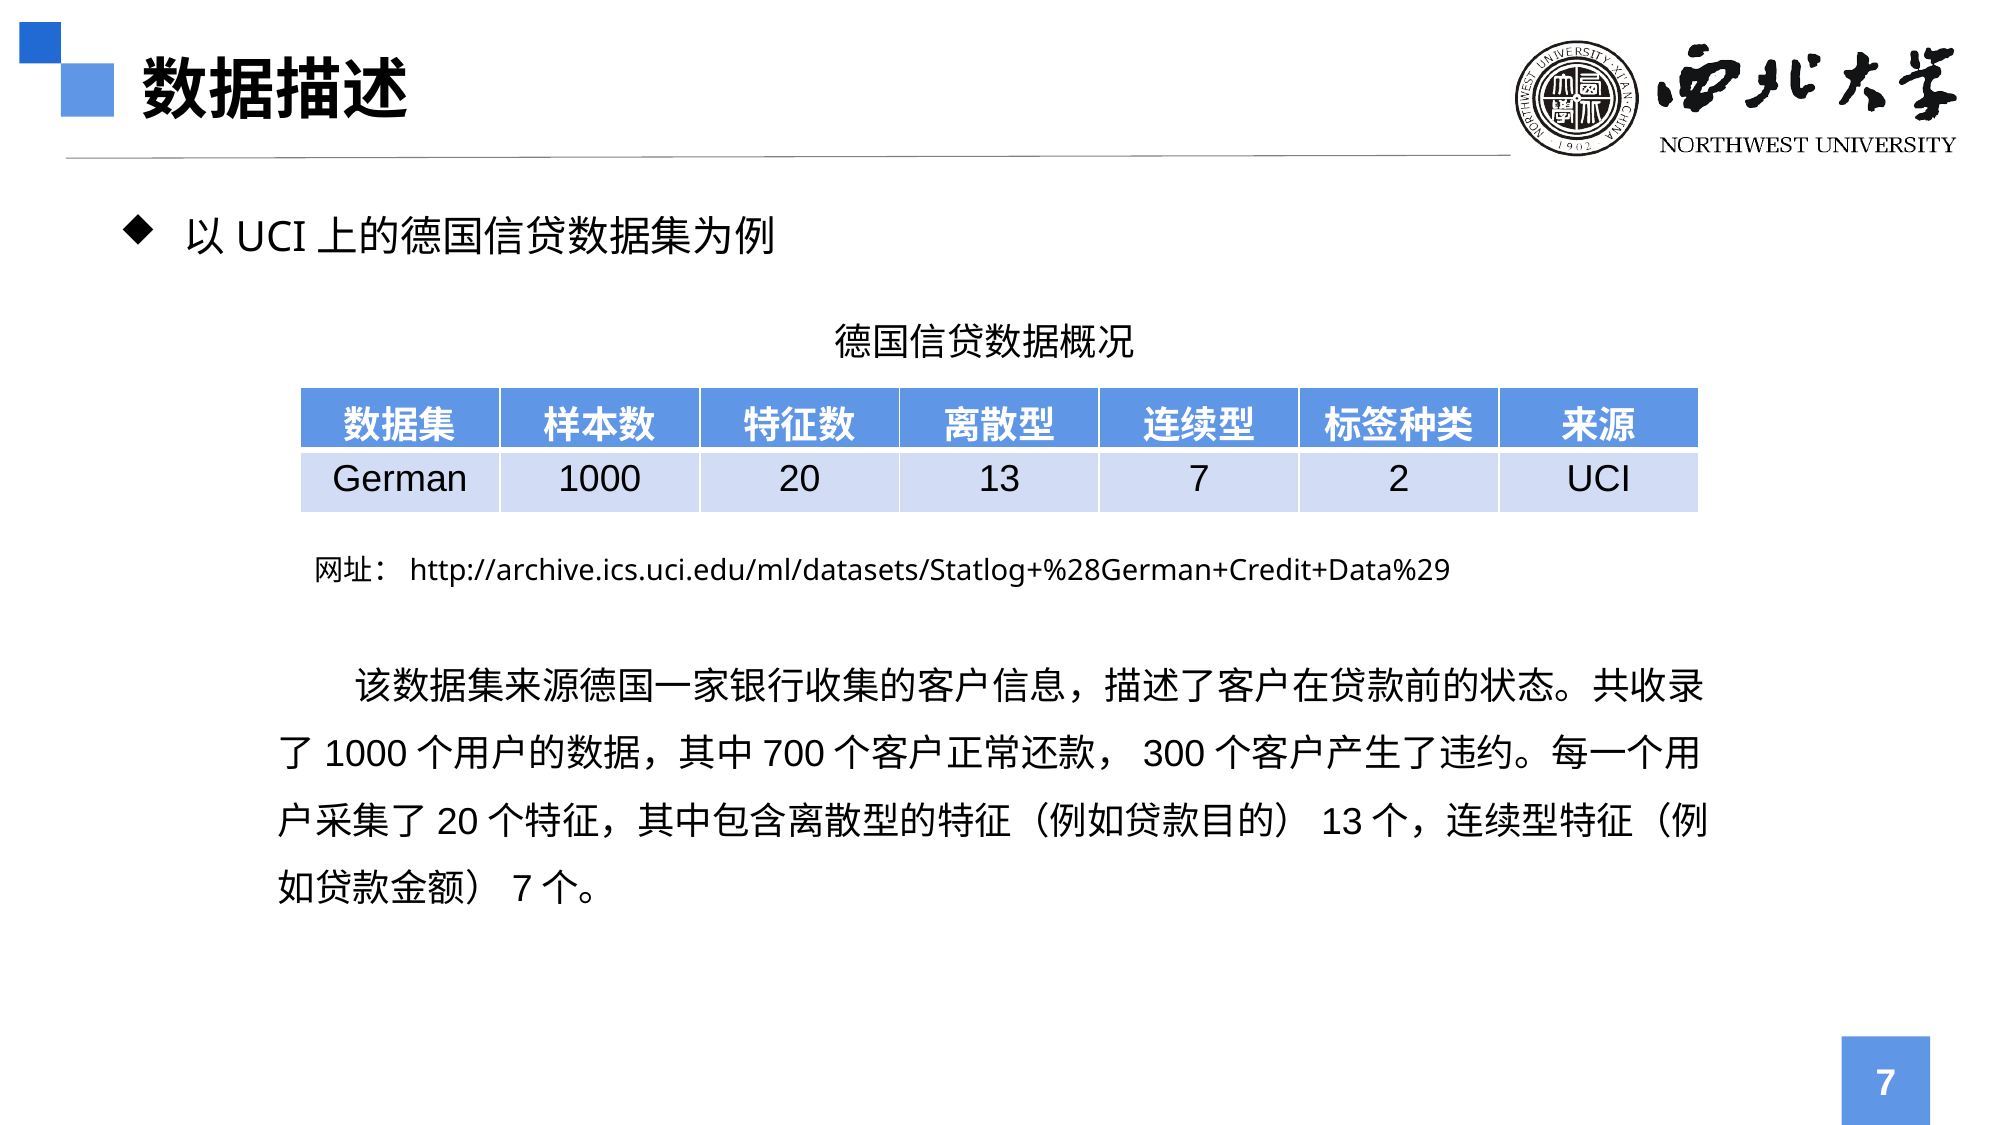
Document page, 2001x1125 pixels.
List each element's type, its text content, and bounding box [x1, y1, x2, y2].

slide_number 7 [1771, 1050, 2000, 1111]
table_header 数据集 [301, 388, 499, 447]
table_header 样本数 [501, 388, 699, 447]
text_box 数据描述 [127, 39, 1499, 135]
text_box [65, 155, 1511, 159]
table_cell UCI [1500, 453, 1698, 512]
table_cell 20 [701, 453, 899, 512]
table_header 连续型 [1100, 388, 1298, 447]
table_cell 1000 [501, 453, 699, 512]
table_cell German [301, 453, 499, 512]
table_header 离散型 [900, 388, 1098, 447]
text_box 网址：http://archive.ics.uci.edu/ml/datasets/Statlog+%28German+Credit+Data%29 [300, 544, 1781, 594]
table_header 来源 [1500, 388, 1698, 447]
text_box 该数据集来源德国一家银行收集的客户信息，描述了客户在贷款前的状态。共收录了1000个用户的数据，其中700个客户正常还款，300个客户产生了违约。每一个用户采集了20个特征，其中包含离散型的特征（例如贷款目的）13个，连续型特征（例如贷款金额）7个。 [263, 631, 1738, 917]
table_cell 13 [900, 453, 1098, 512]
table_header 特征数 [701, 388, 899, 447]
table_header 标签种类 [1300, 388, 1498, 447]
table_cell 2 [1300, 453, 1498, 512]
text_box 以UCI上的德国信贷数据集为例 [104, 202, 1232, 268]
picture [1499, 25, 1986, 177]
text_box 德国信贷数据概况 [820, 310, 1282, 371]
table_cell 7 [1100, 453, 1298, 512]
